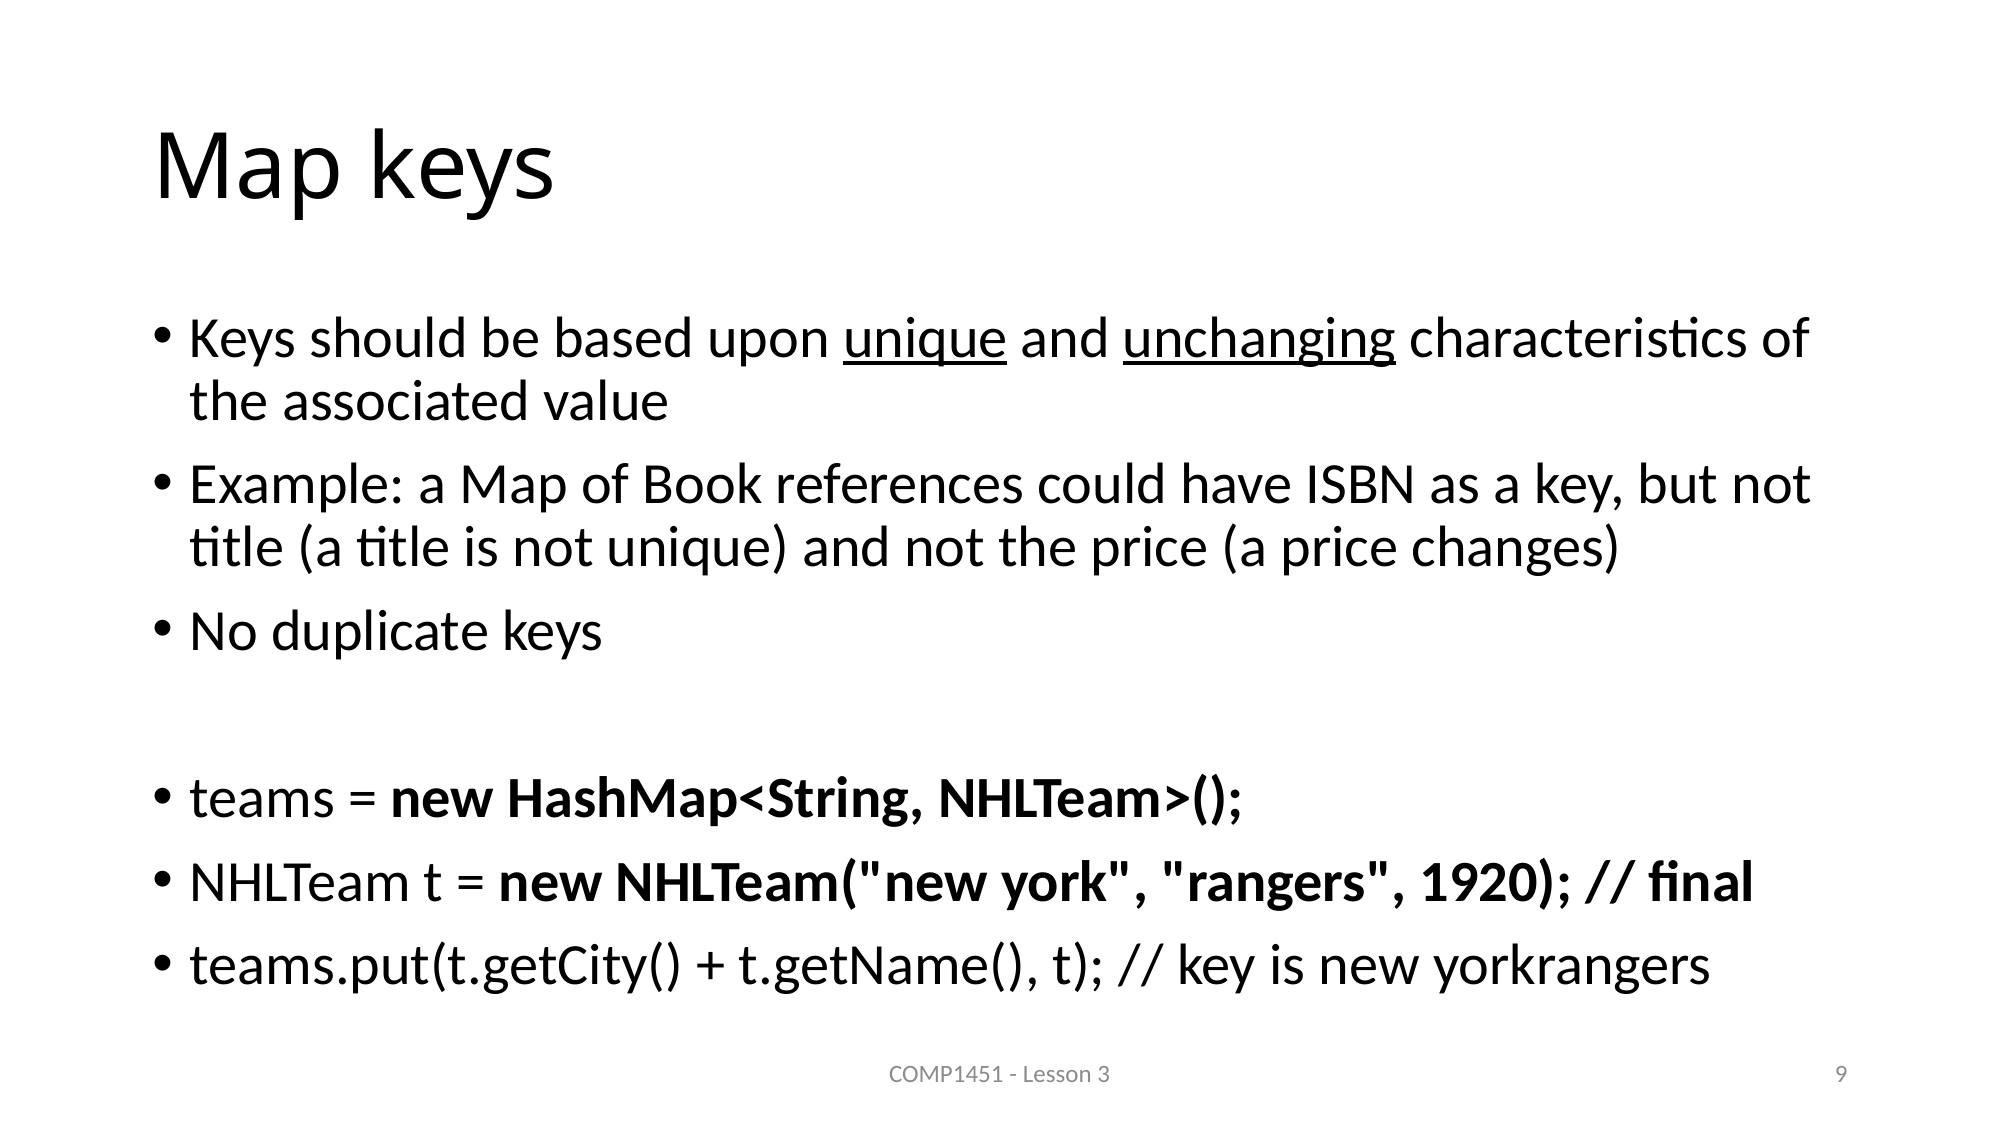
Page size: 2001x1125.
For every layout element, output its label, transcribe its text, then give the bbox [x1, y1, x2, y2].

slide_number 9 [1412, 1042, 1863, 1103]
title Map keys [137, 59, 1863, 278]
list Keys should be based upon unique and unchanging characteristics of the associated value Example: a Map of Book references could have ISBN as a key, but not title (a title is not unique) and not the price (a price changes) No duplicate keys teams = new HashMap<String, NHLTeam>(); NHLTeam t = new NHLTeam("new york", "rangers", 1920); // final teams.put(t.getCity() + t.getName(), t); // key is new yorkrangers [137, 299, 1863, 1014]
footer COMP1451 - Lesson 3 [662, 1042, 1338, 1103]
